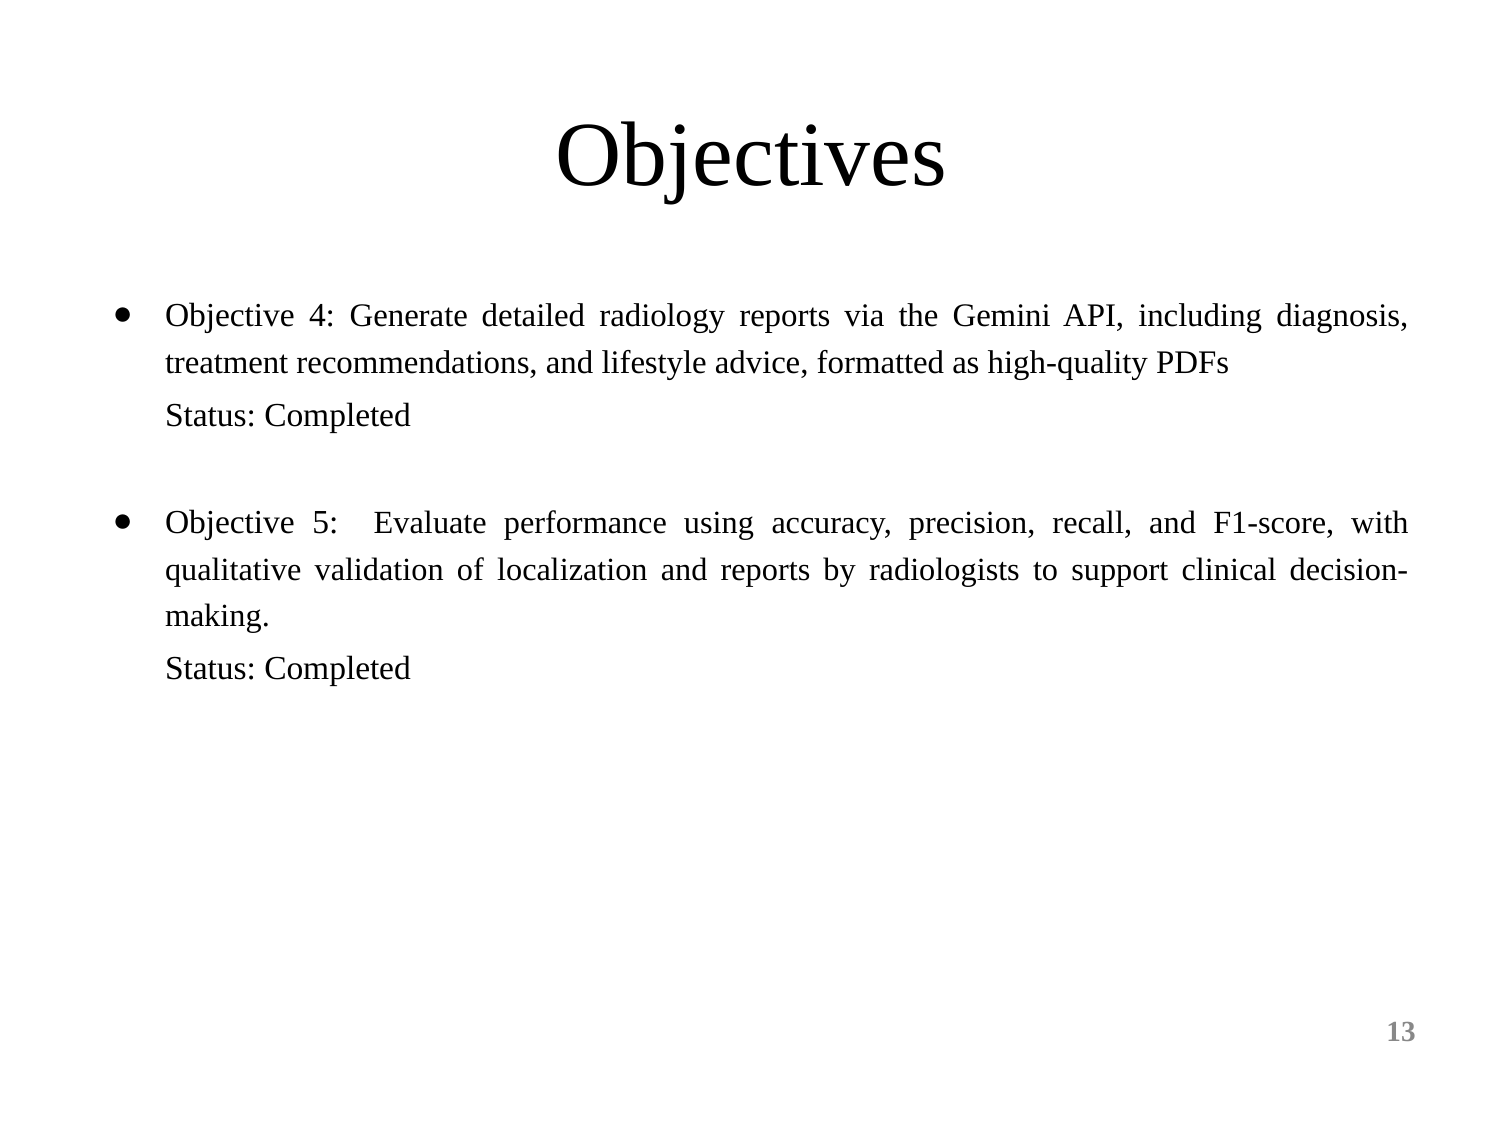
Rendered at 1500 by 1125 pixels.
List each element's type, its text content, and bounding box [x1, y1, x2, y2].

title Objectives [76, 54, 1427, 243]
list Objective 4: Generate detailed radiology reports via the Gemini API, including diagnosis, treatment recommendations, and lifestyle advice, formatted as high-quality PDFs Status: Completed Objective 5: Evaluate performance using accuracy, precision, recall, and F1-score, with qualitative validation of localization and reports by radiologists to support clinical decision-making. Status: Completed [75, 231, 1425, 1005]
slide_number ‹#› [1080, 999, 1431, 1060]
